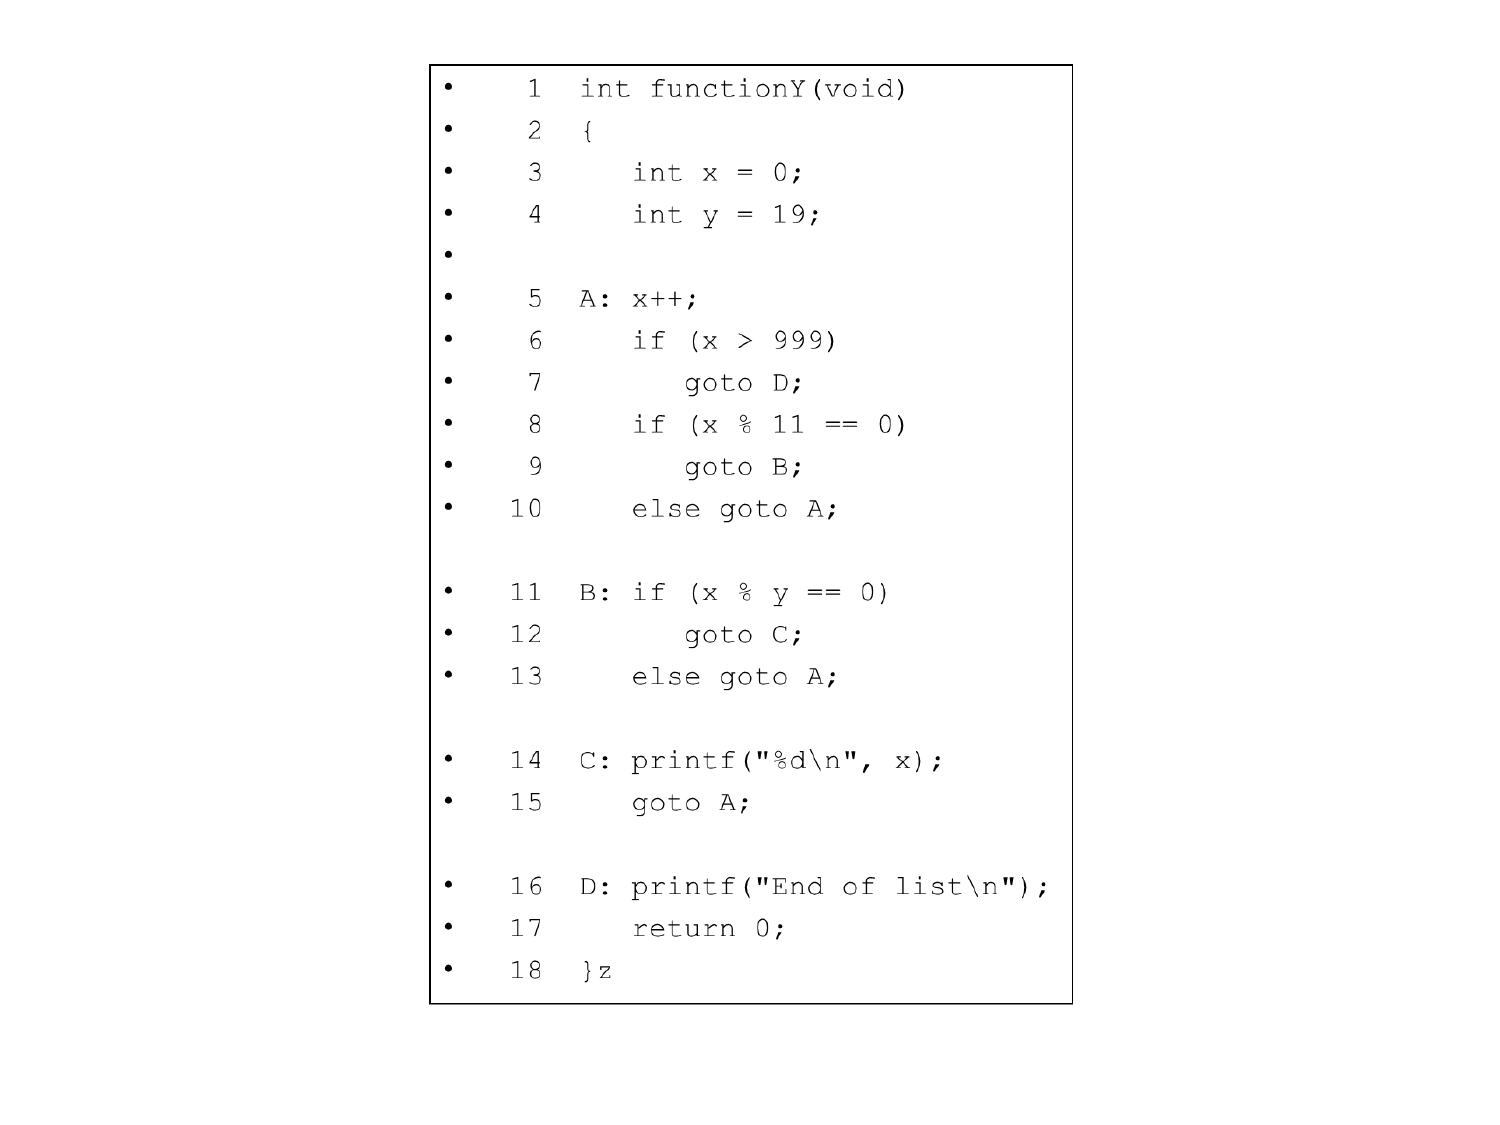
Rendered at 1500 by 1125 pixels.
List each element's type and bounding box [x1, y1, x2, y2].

list [427, 62, 1073, 1006]
